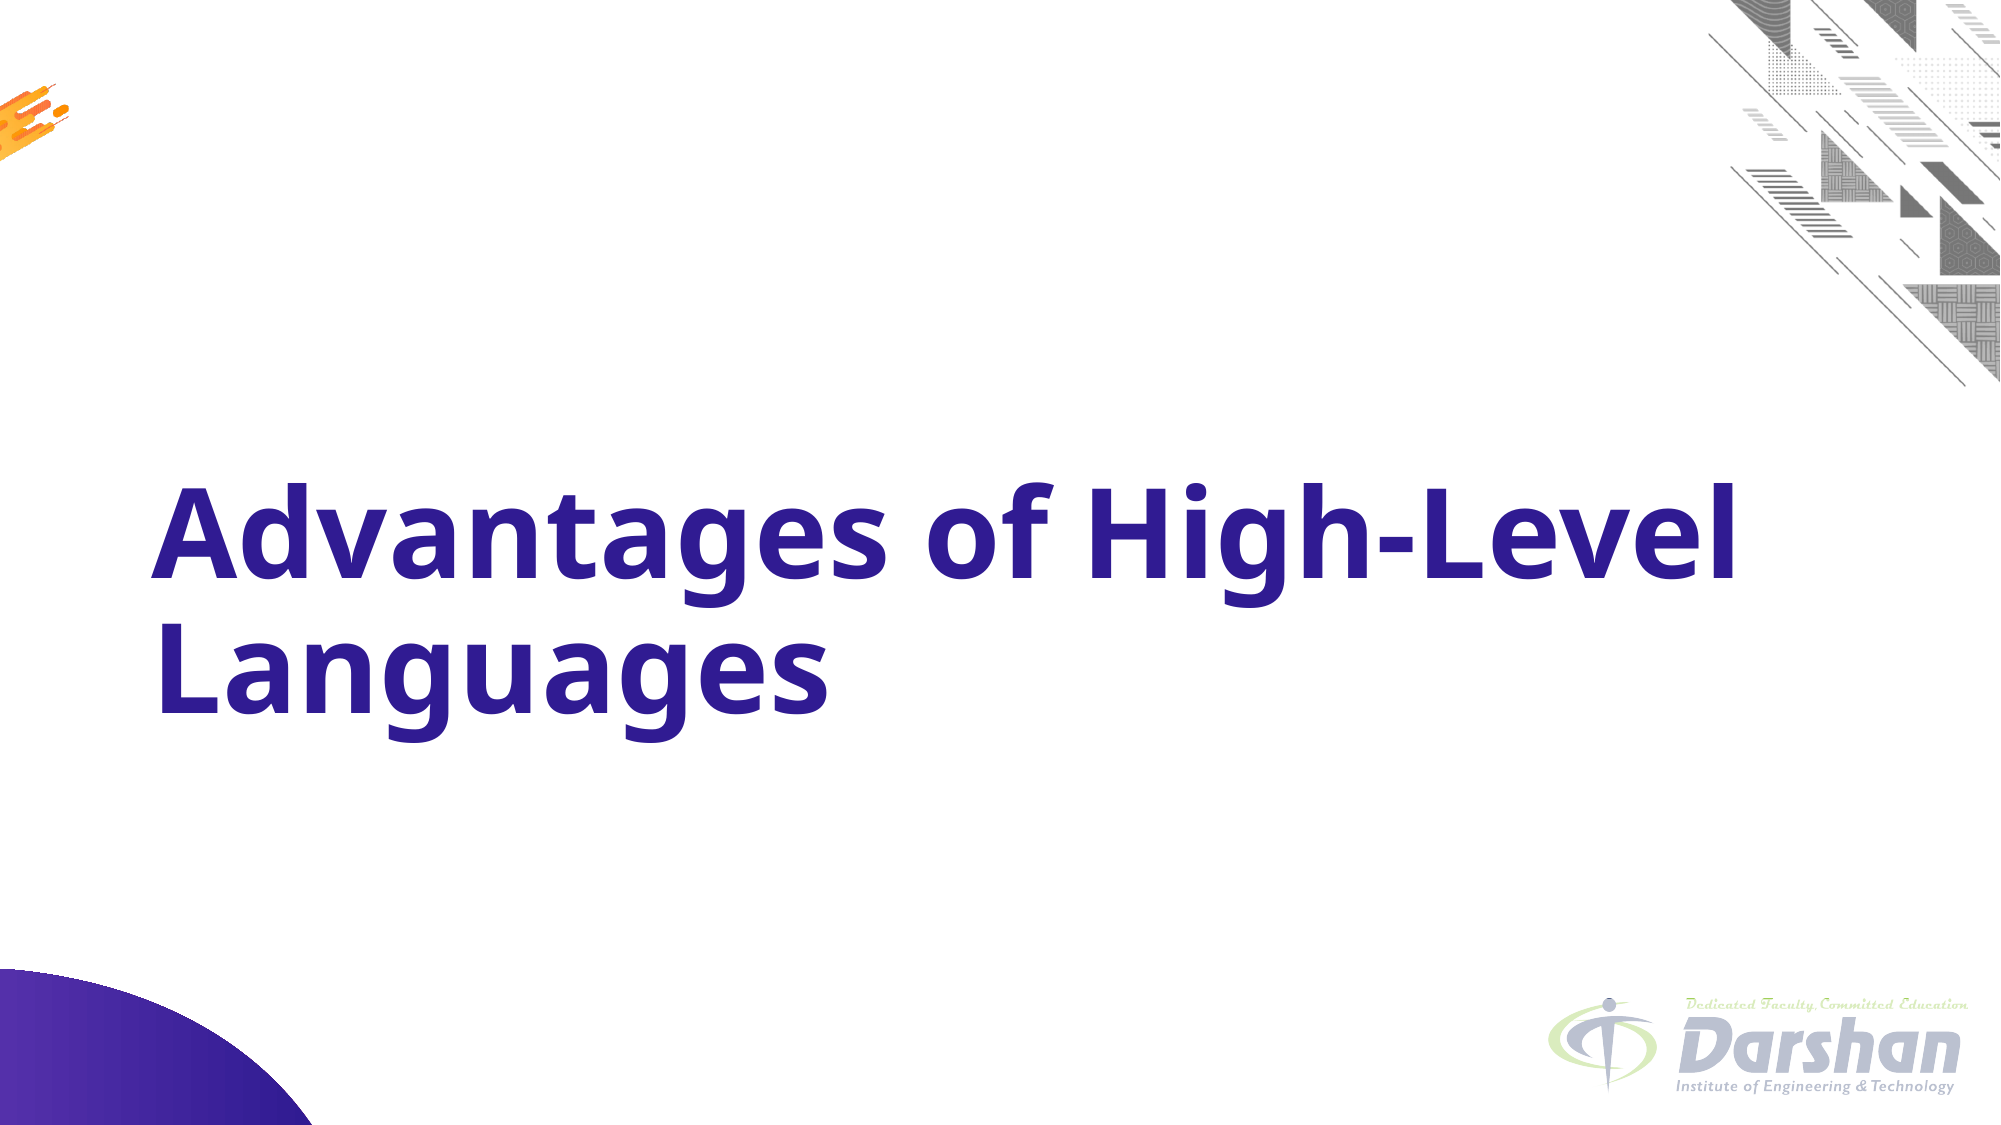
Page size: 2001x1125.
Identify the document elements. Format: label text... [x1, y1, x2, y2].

text_box [1548, 998, 1968, 1095]
picture [0, 65, 90, 193]
title Advantages of High-Level Languages [136, 280, 1862, 749]
